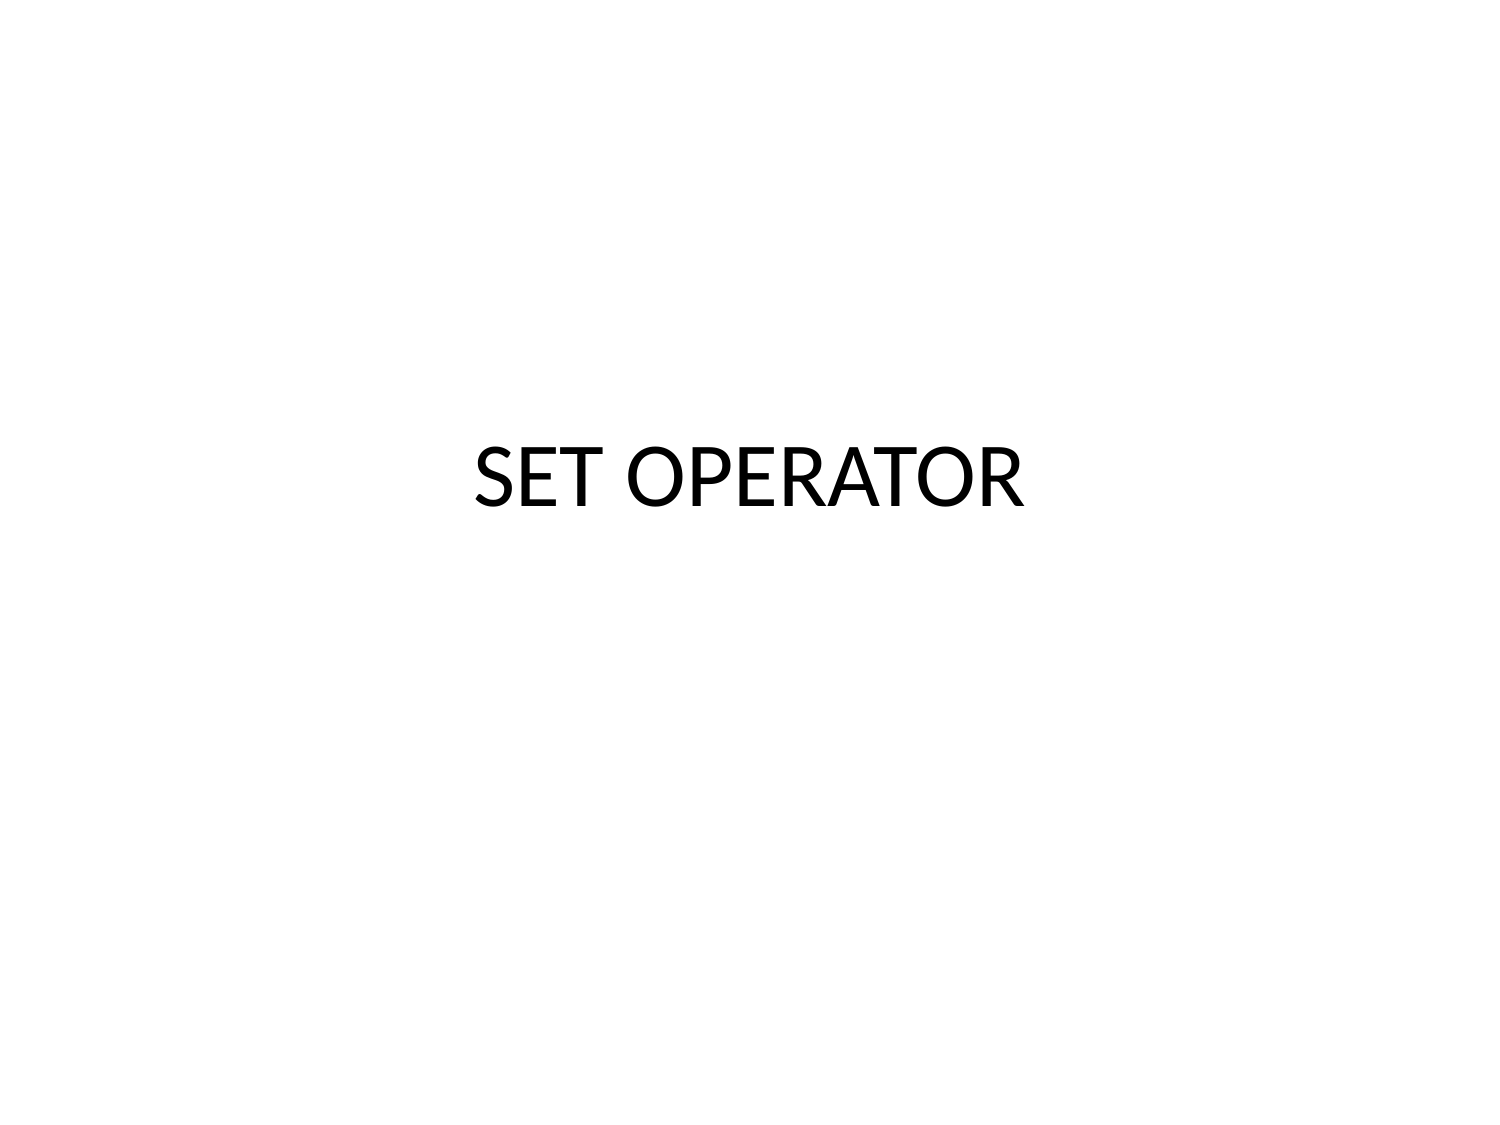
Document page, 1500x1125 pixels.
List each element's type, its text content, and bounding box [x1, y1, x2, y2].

title SET OPERATOR [112, 349, 1388, 591]
